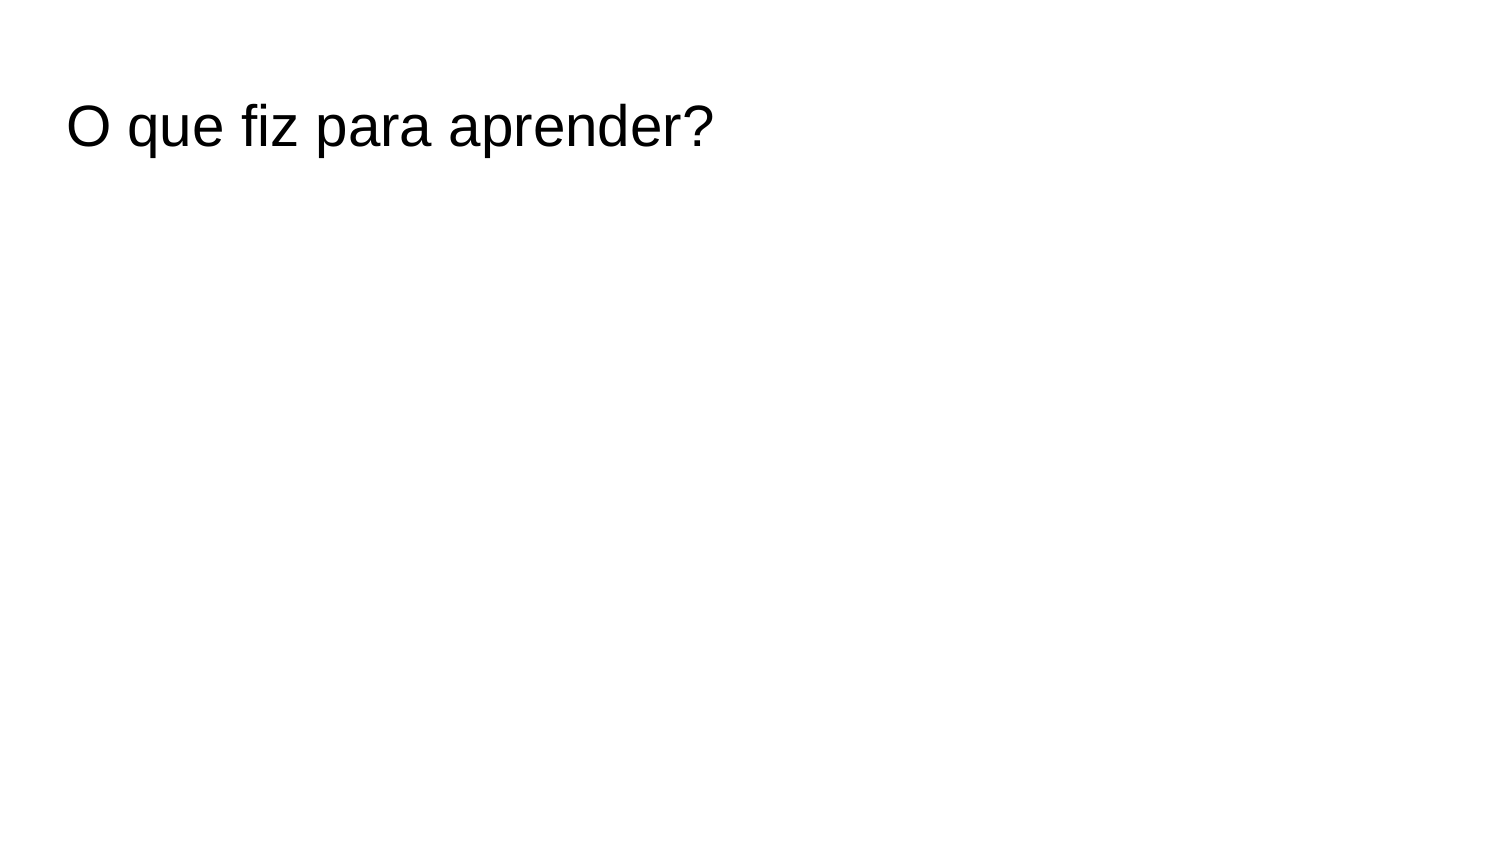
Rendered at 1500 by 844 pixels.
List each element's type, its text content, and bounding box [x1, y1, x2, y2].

title O que fiz para aprender? [51, 72, 1449, 167]
